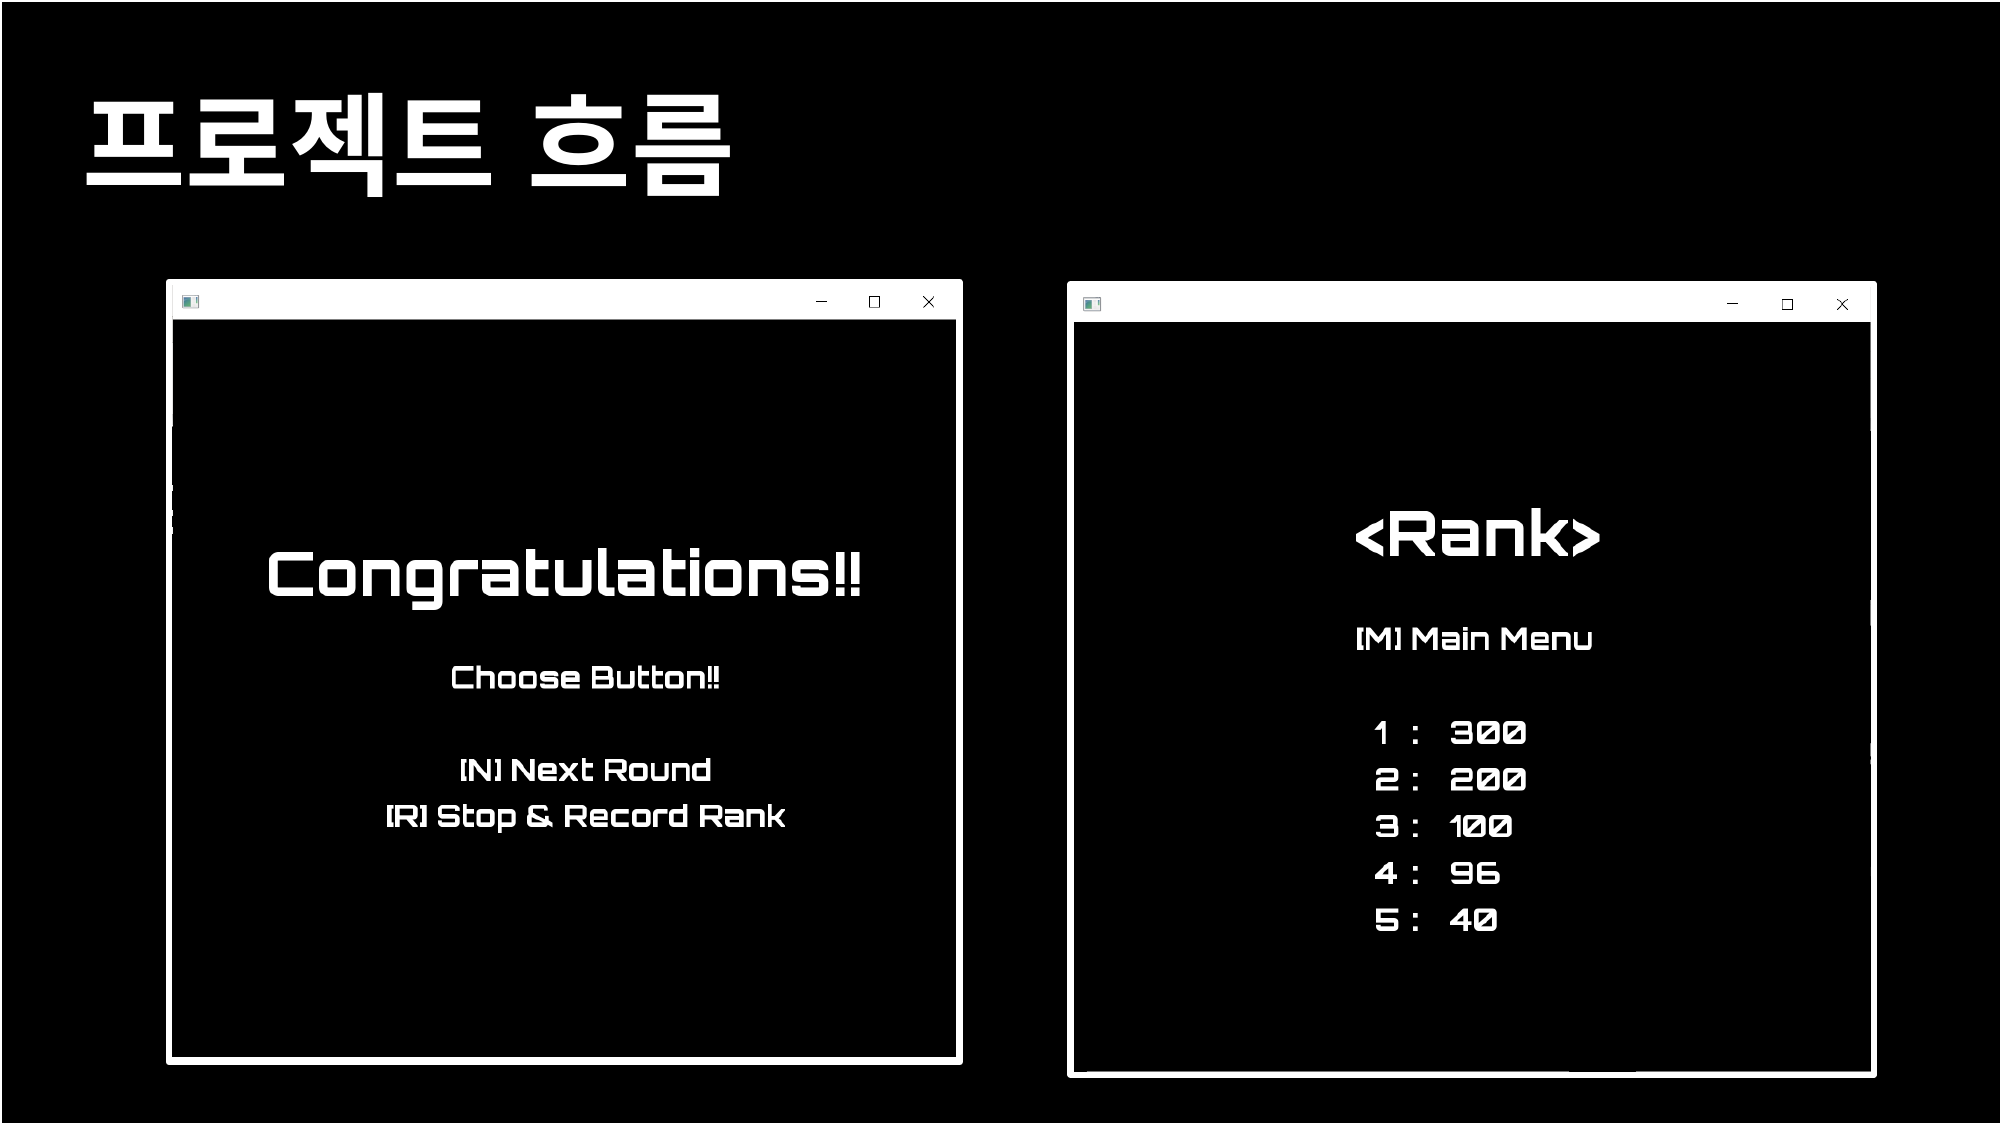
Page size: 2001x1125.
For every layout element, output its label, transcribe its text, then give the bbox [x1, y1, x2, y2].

text_box 프로젝트 흐름 [67, 67, 834, 218]
text_box [0, 0, 2000, 1125]
picture [1073, 286, 1871, 1072]
picture [172, 284, 957, 1060]
